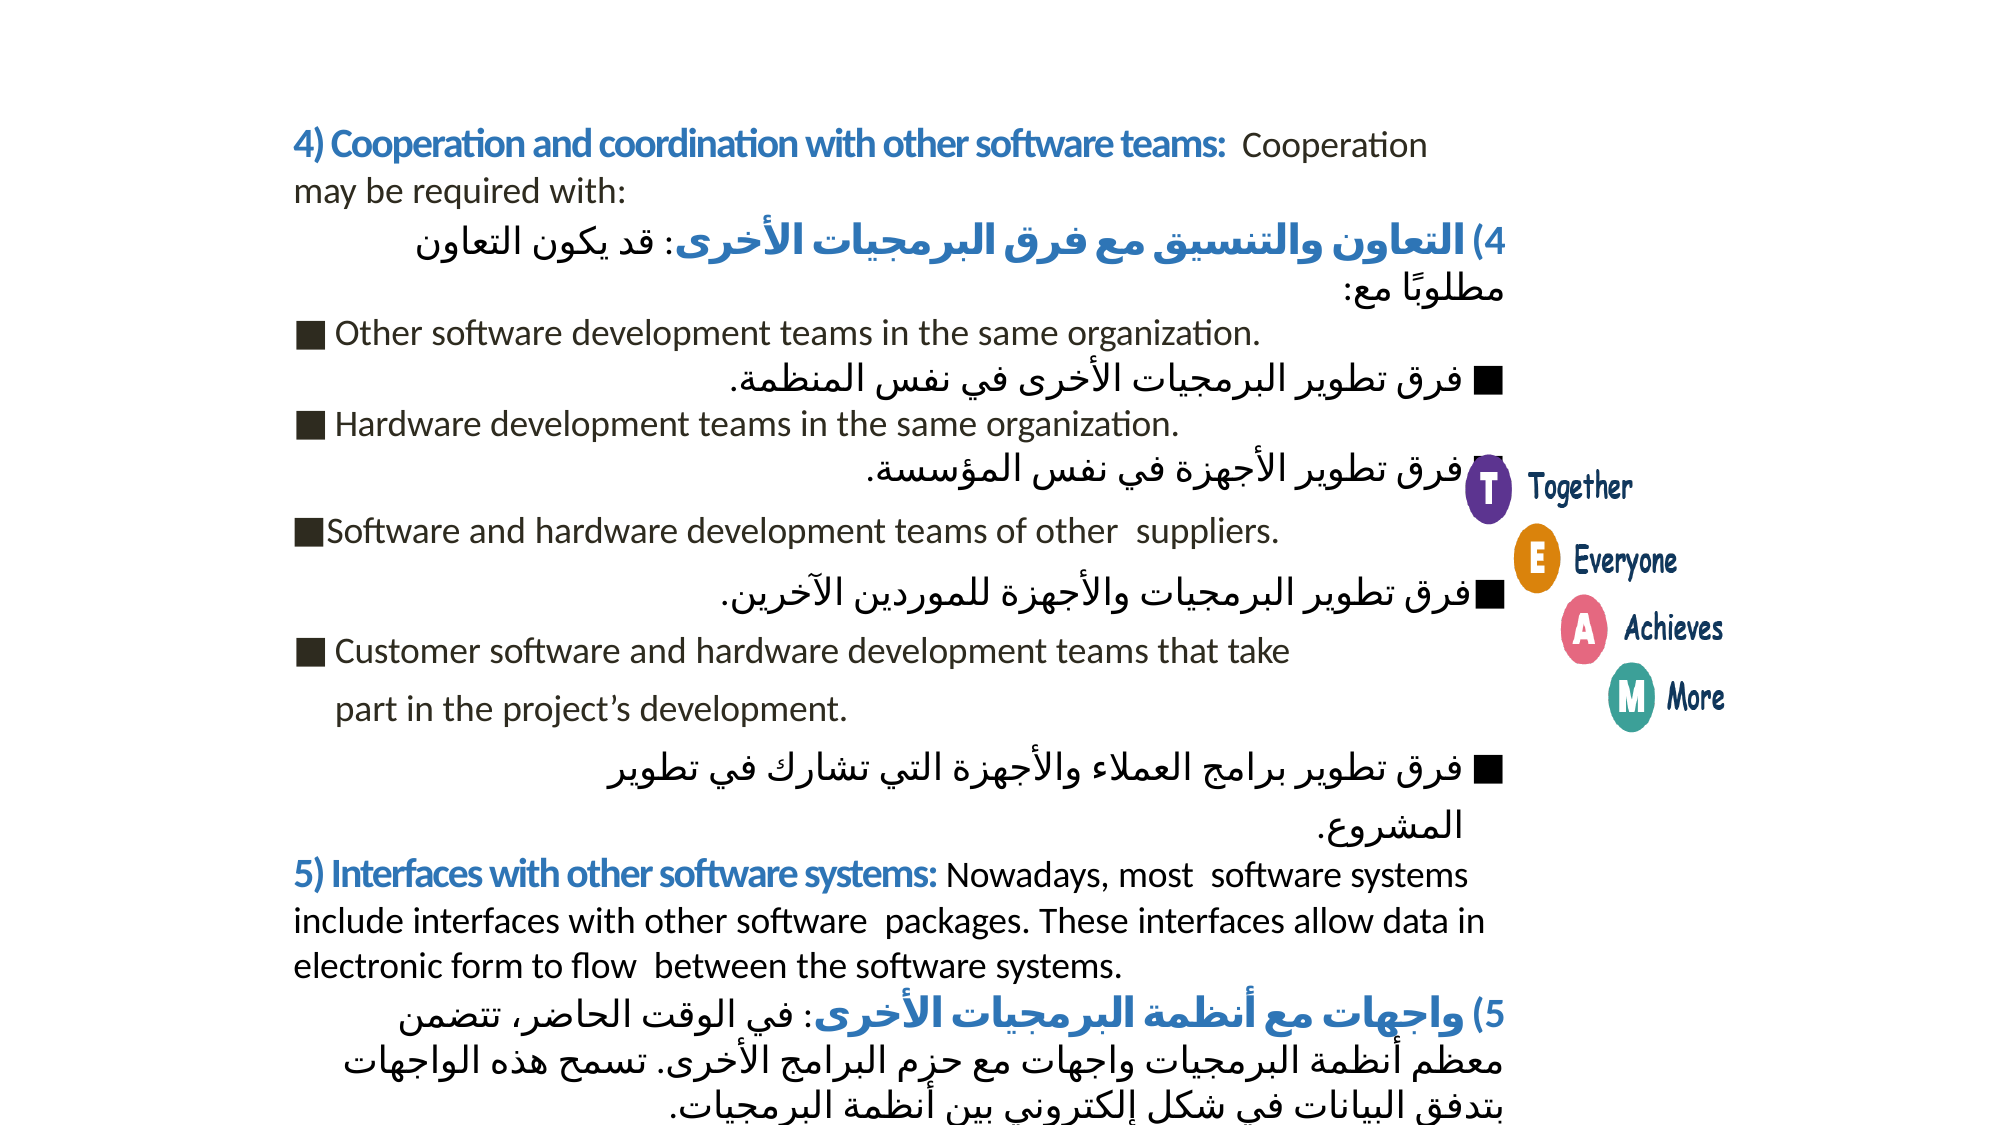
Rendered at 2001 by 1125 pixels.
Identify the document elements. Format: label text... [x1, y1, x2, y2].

text_box 4) Cooperation and coordination with other software teams: Cooperation may be required with: 4) التعاون والتنسيق مع فرق البرمجيات الأخرى: قد يكون التعاون مطلوبًا مع: Other software development teams in the same organization. فرق تطوير البرمجيات الأخرى في نفس المنظمة. Hardware development teams in the same organization. فرق تطوير الأجهزة في نفس المؤسسة. Software and hardware development teams of other suppliers. فرق تطوير البرمجيات والأجهزة للموردين الآخرين. Customer software and hardware development teams that take part in the project’s development. فرق تطوير برامج العملاء والأجهزة التي تشارك في تطوير المشروع. 5) Interfaces with other software systems: Nowadays, most software systems include interfaces with other software packages. These interfaces allow data in electronic form to flow between the software systems. 5) واجهات مع أنظمة البرمجيات الأخرى: في الوقت الحاضر، تتضمن معظم أنظمة البرمجيات واجهات مع حزم البرامج الأخرى. تسمح هذه الواجهات بتدفق البيانات في شكل إلكتروني بين أنظمة البرمجيات. [291, 113, 1508, 1125]
picture [1389, 420, 1805, 773]
